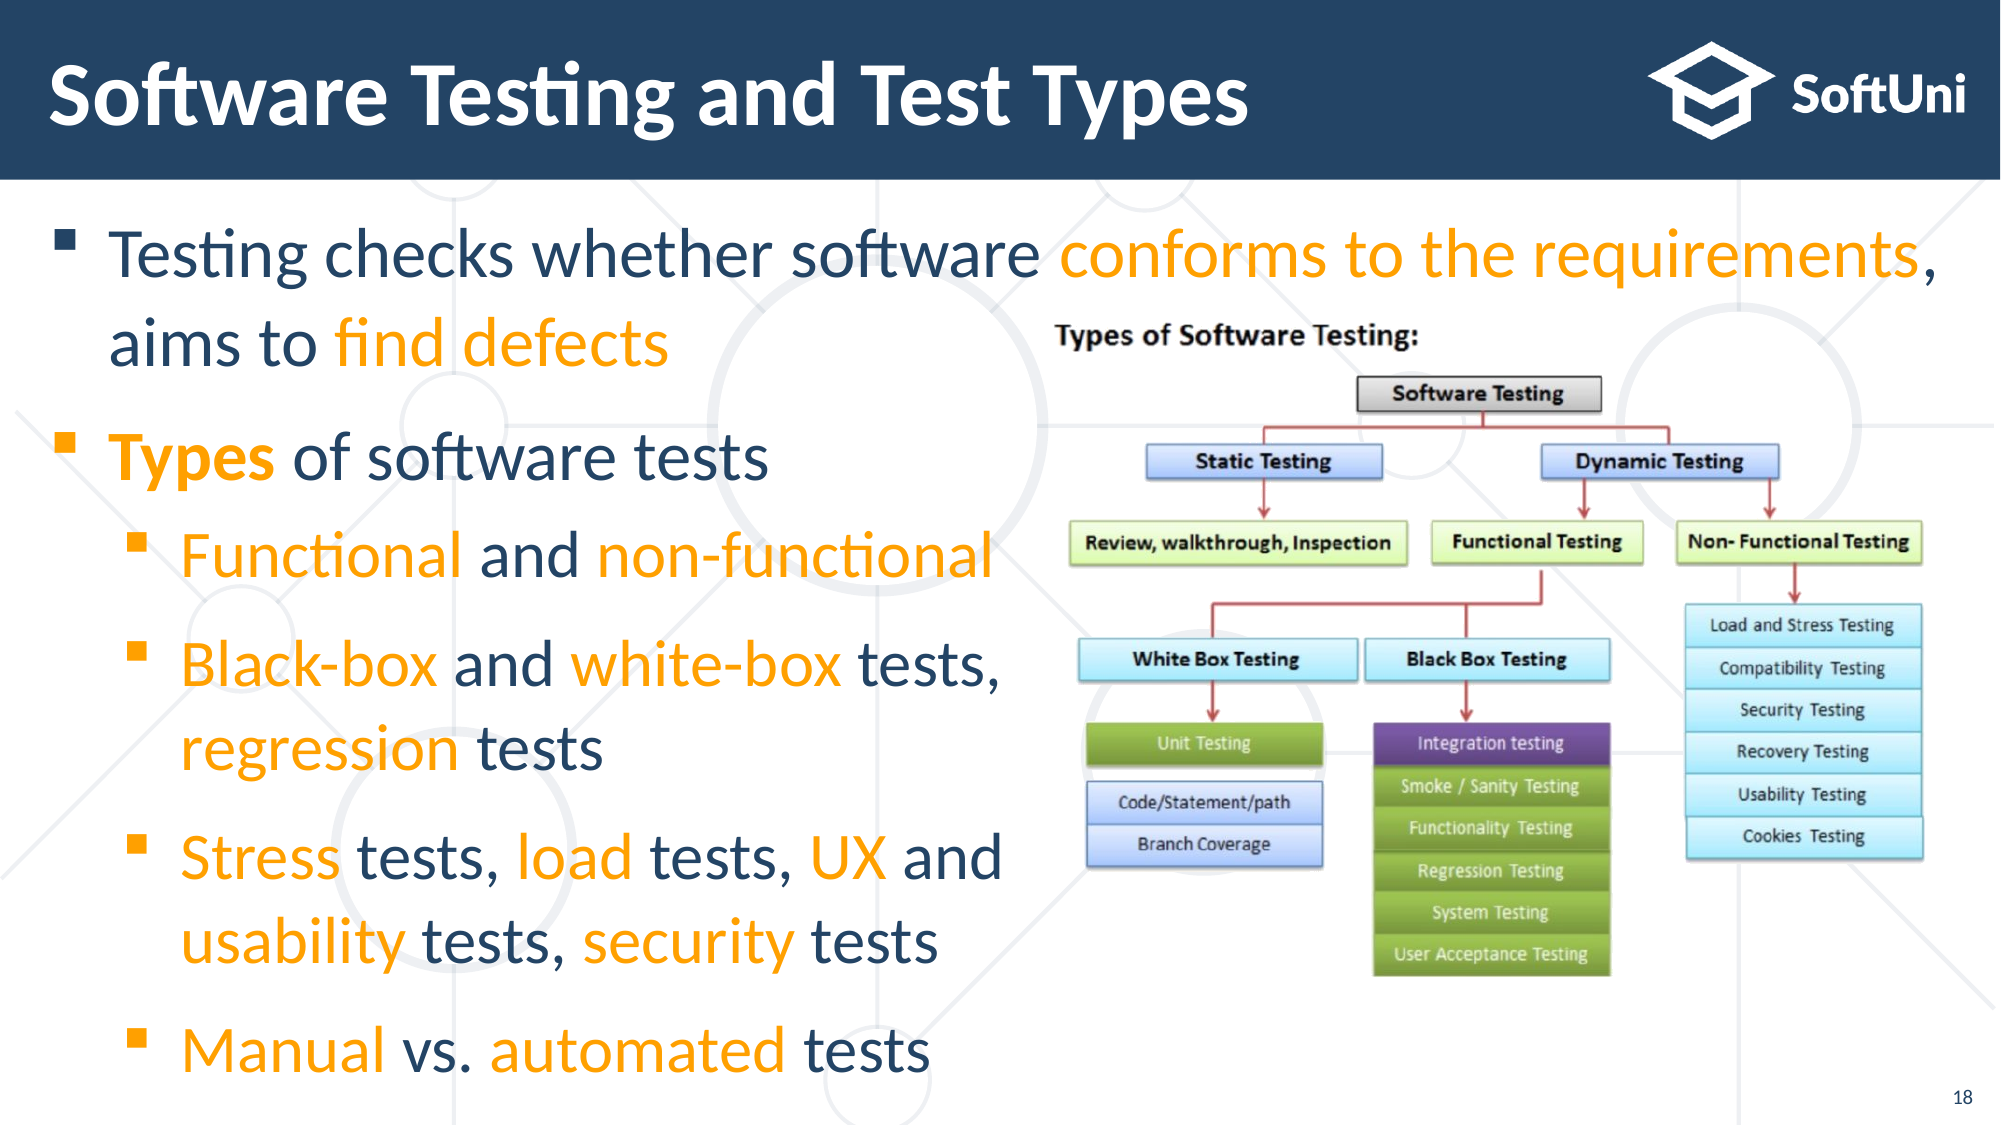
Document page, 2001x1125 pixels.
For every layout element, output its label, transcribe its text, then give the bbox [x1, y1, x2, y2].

title Software Testing and Test Types [31, 16, 1625, 162]
slide_number 18 [1927, 1067, 1989, 1117]
picture [1025, 311, 1982, 1020]
list Testing checks whether software conforms to the requirements, aims to find defects Types of software tests Functional and non-functional Black-box and white-box tests, regression tests Stress tests, load tests, UX and usability tests, security tests Manual vs. automated tests [31, 196, 1970, 1104]
